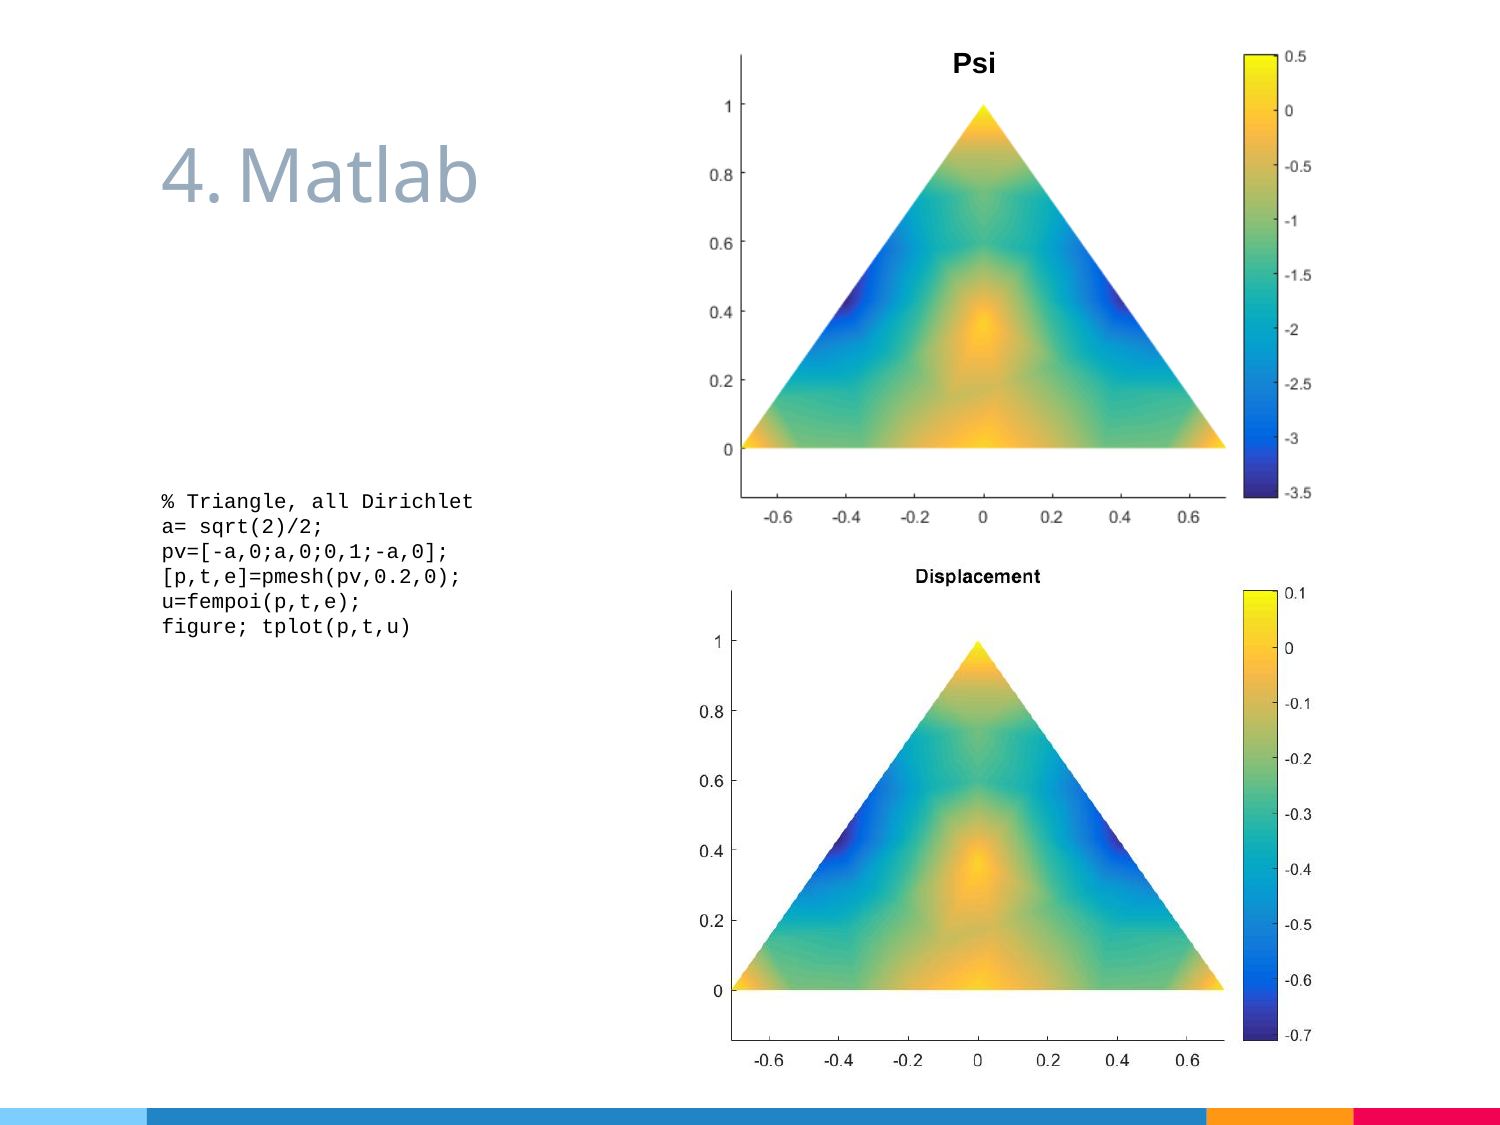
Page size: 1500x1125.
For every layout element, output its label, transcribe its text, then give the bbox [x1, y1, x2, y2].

text_box % Triangle, all Dirichlet a= sqrt(2)/2; pv=[-a,0;a,0;0,1;-a,0]; [p,t,e]=pmesh(pv,0.2,0); u=fempoi(p,t,e); figure; tplot(p,t,u) [146, 316, 639, 809]
title Matlab [146, 45, 649, 233]
picture [642, 14, 1379, 1101]
